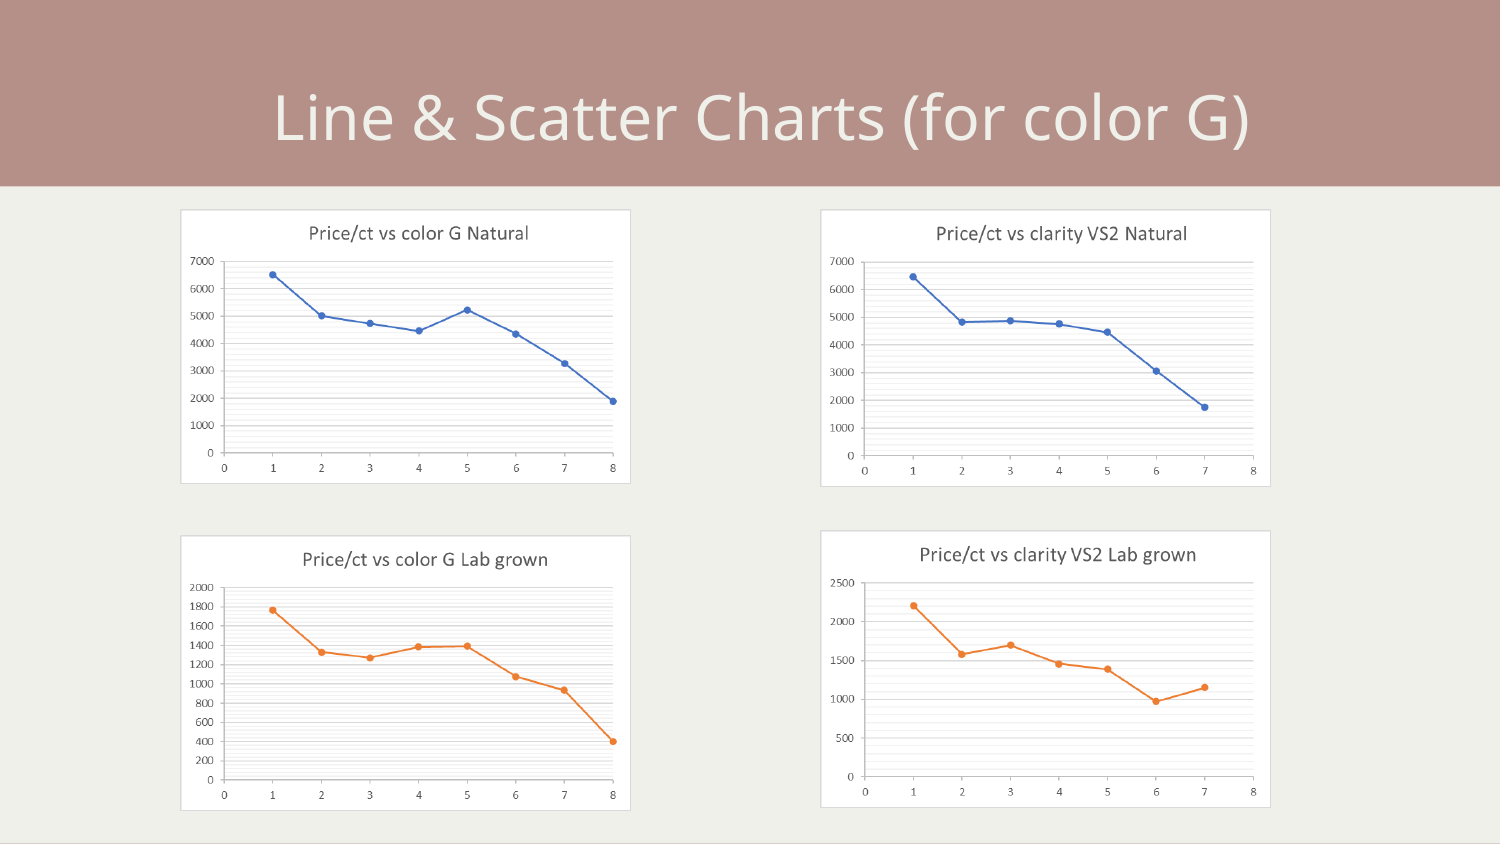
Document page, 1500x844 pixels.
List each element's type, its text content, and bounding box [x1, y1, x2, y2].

picture [180, 534, 631, 811]
picture [180, 209, 631, 484]
picture [820, 529, 1271, 809]
picture [820, 209, 1271, 487]
title Line & Scatter Charts (for color G) [123, 75, 1401, 154]
